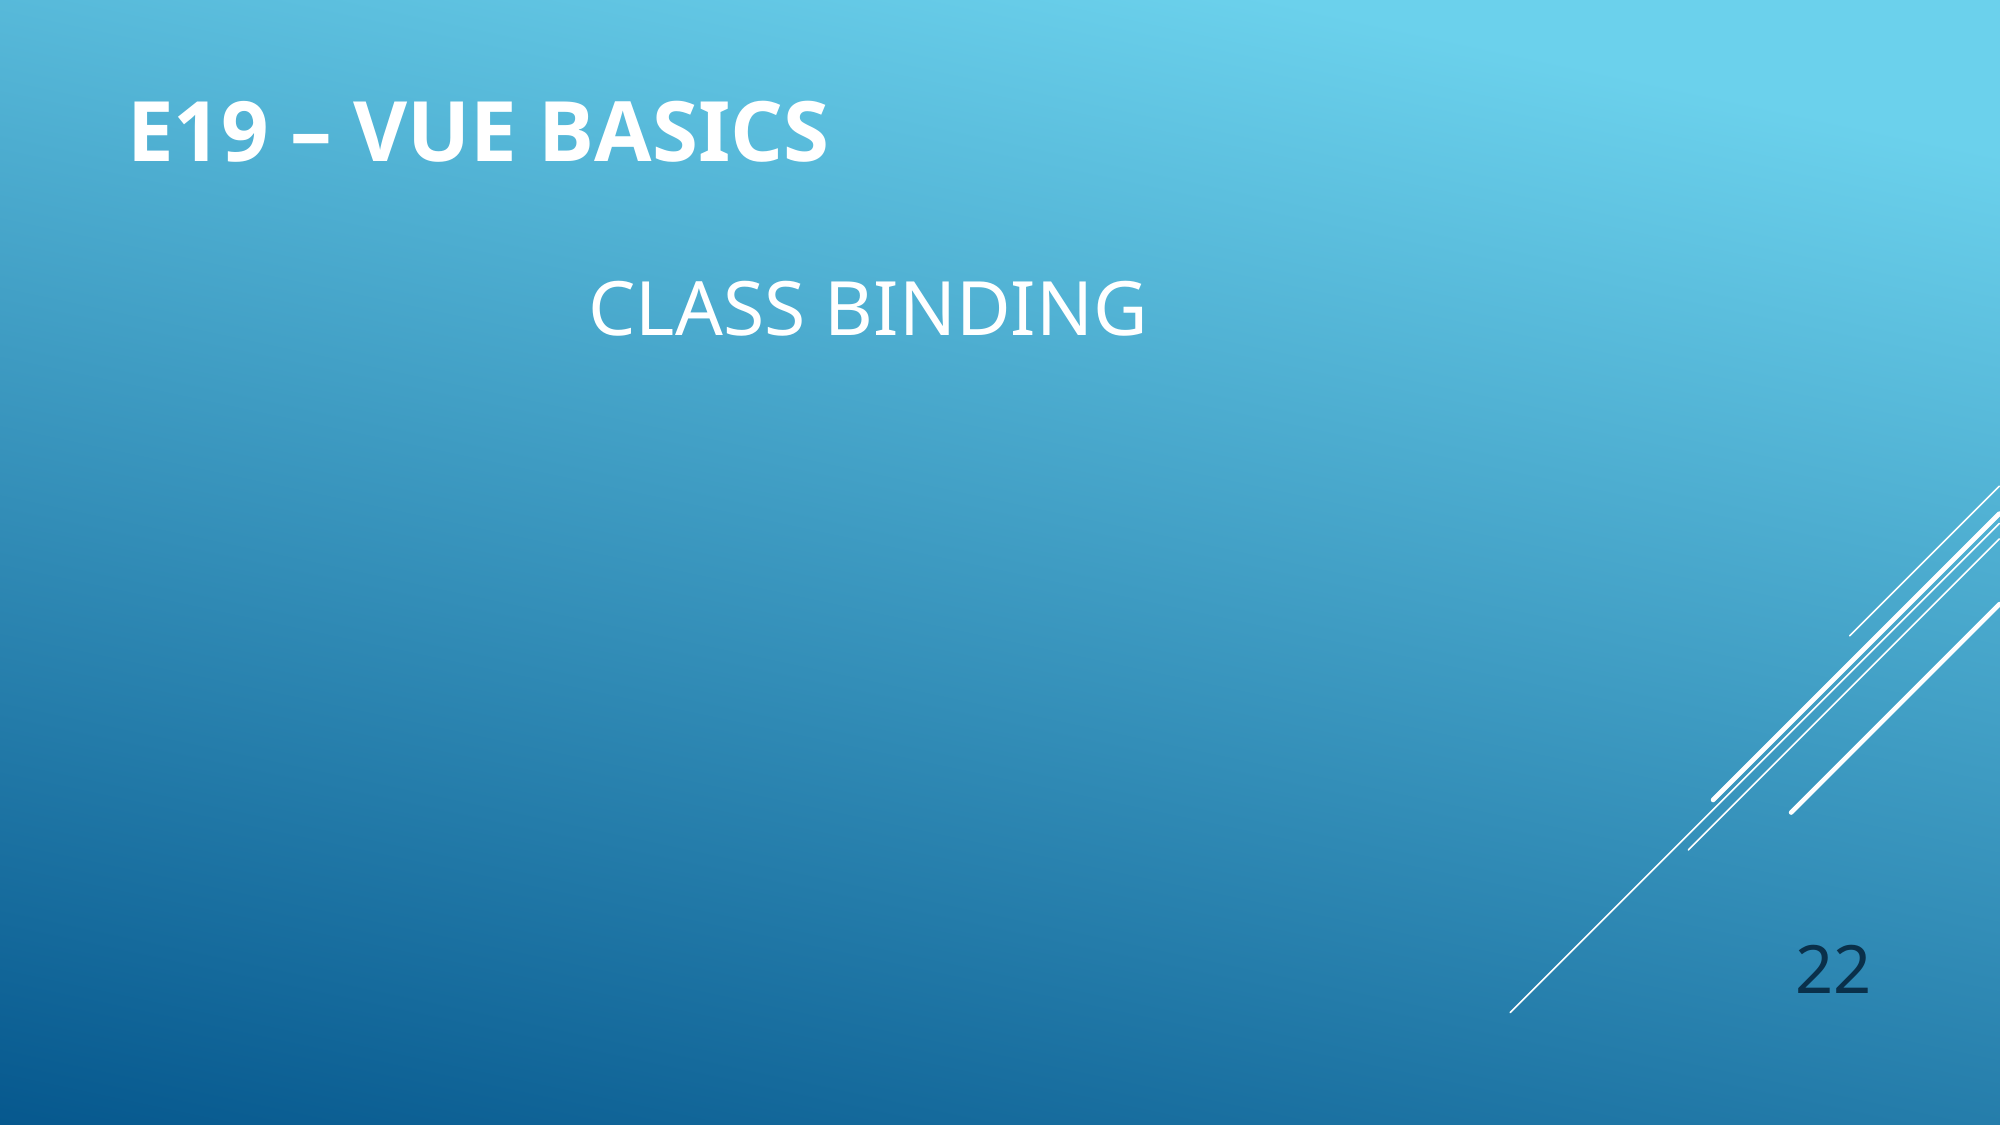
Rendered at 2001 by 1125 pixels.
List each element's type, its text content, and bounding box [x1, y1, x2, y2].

text_box class binding [573, 229, 1907, 383]
title e19 – vue basics [112, 51, 1882, 205]
slide_number 22 [1700, 915, 1888, 1025]
text_box [548, 204, 1882, 357]
